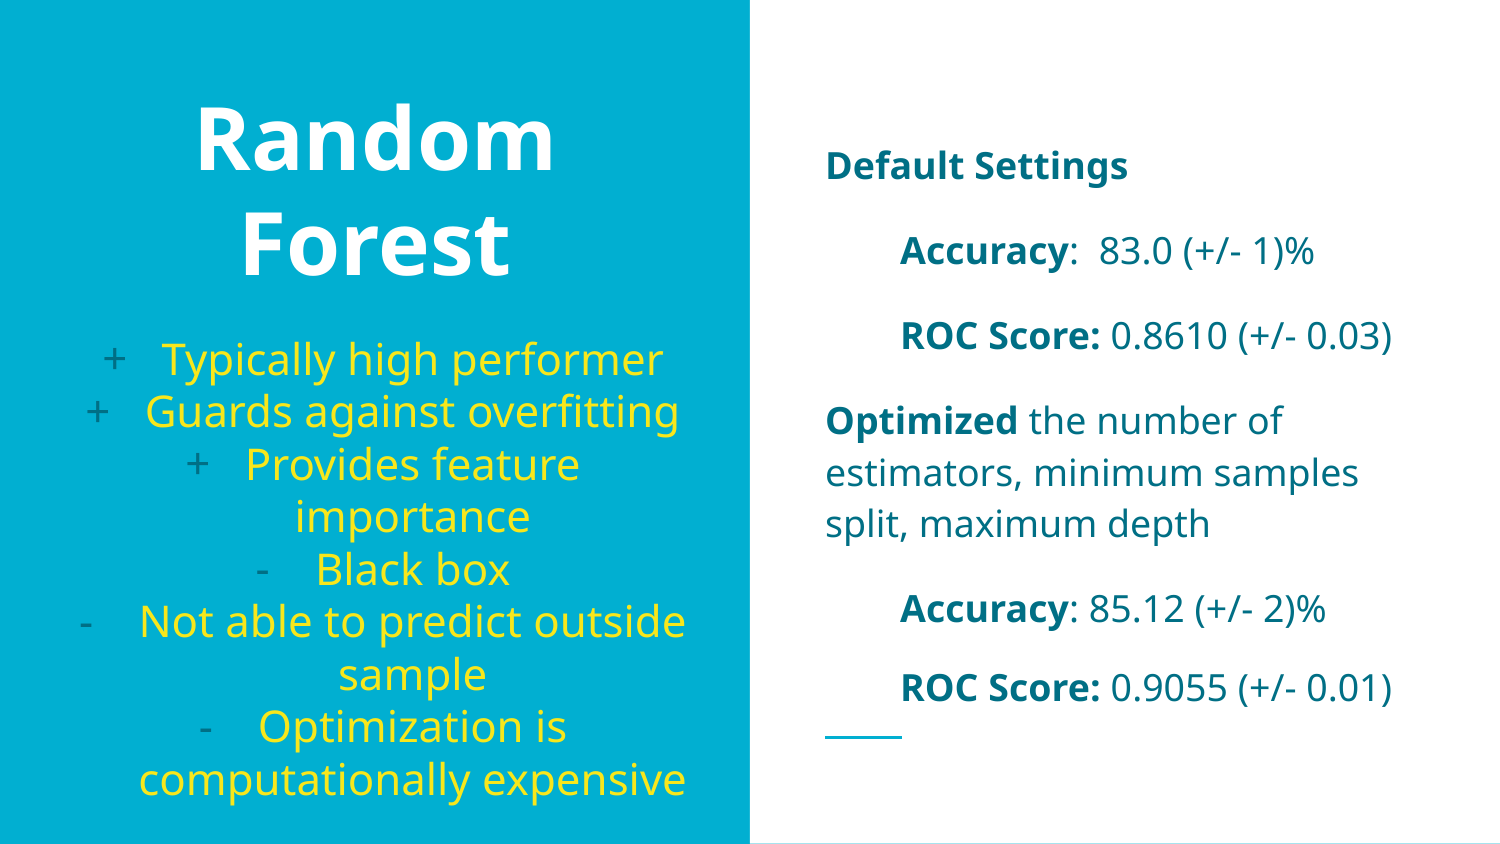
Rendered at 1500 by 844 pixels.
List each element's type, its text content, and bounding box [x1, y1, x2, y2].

list Default Settings Accuracy: 83.0 (+/- 1)% ROC Score: 0.8610 (+/- 0.03) Optimized the number of estimators, minimum samples split, maximum depth Accuracy: 85.12 (+/- 2)% ROC Score: 0.9055 (+/- 0.01) [810, 118, 1440, 725]
title Random Forest [43, 27, 708, 308]
subtitle Typically high performer Guards against overfitting Provides feature importance Black box Not able to predict outside sample Optimization is computationally expensive [43, 316, 708, 550]
